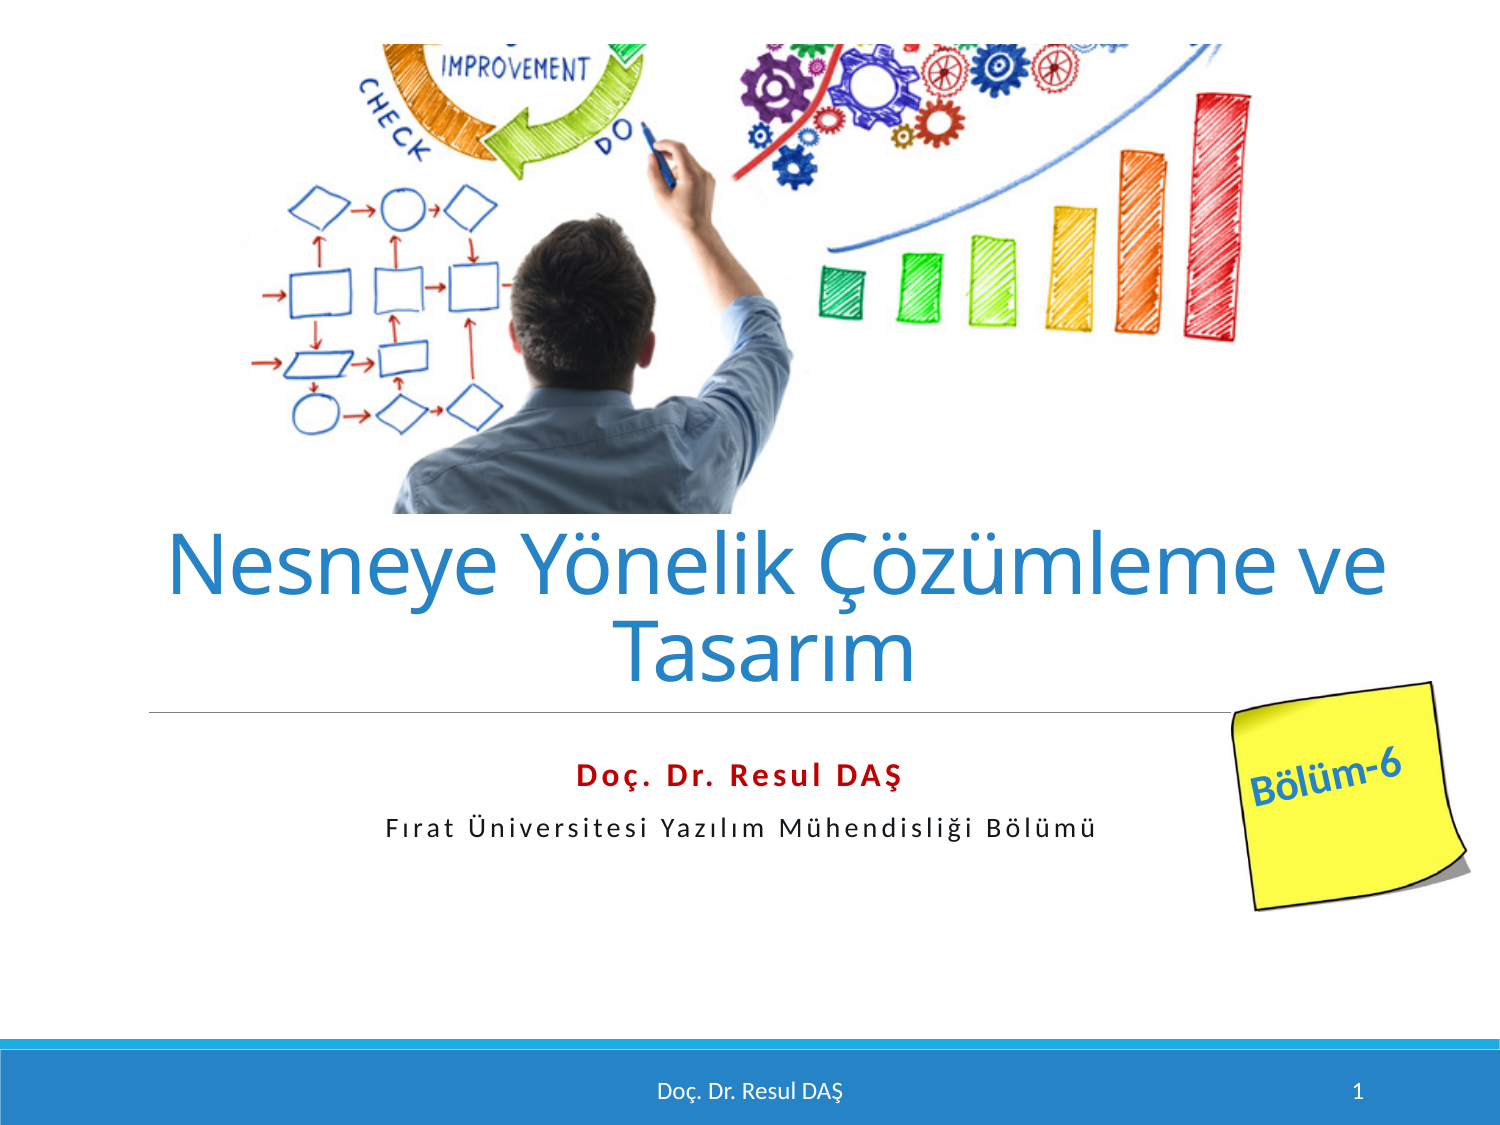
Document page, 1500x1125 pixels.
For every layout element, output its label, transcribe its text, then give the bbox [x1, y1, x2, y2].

slide_number 1 [1218, 1059, 1380, 1120]
picture [121, 44, 1373, 515]
footer Doç. Dr. Resul DAŞ [453, 1059, 1047, 1120]
text_box Doç. Dr. Resul DAŞ Fırat Üniversitesi Yazılım Mühendisliği Bölümü [122, 725, 1228, 868]
picture [1231, 680, 1471, 913]
title YMT 312-Yazılım Tasarım Ve Mimarisi Nesneye Yönelik Çözümleme ve Tasarım [60, 120, 1471, 706]
